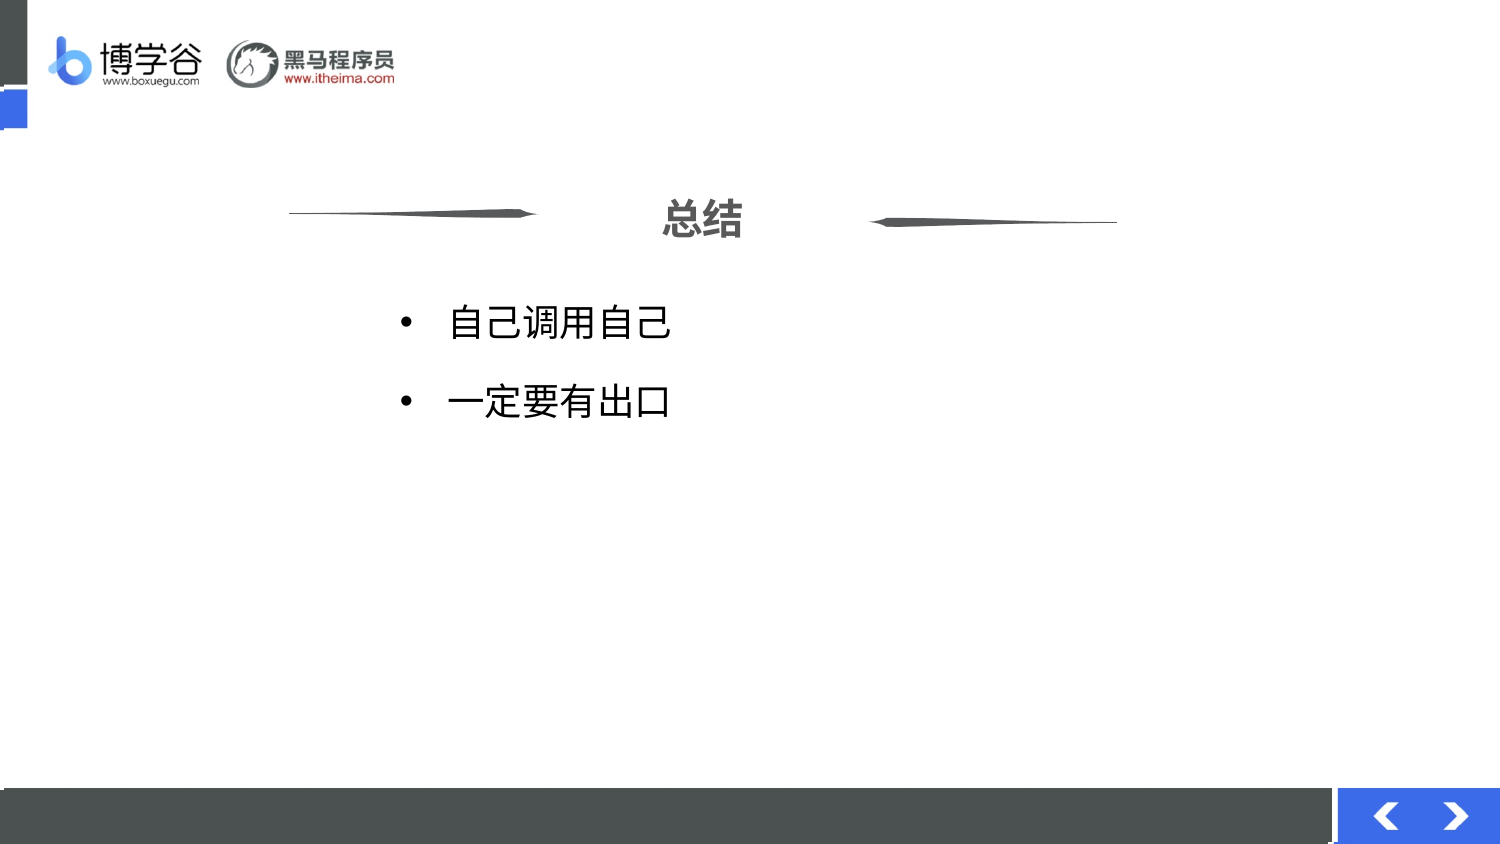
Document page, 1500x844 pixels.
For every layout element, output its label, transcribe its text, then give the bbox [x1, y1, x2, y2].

text_box 总结 [490, 192, 916, 243]
picture [0, 0, 1500, 844]
text_box 一定要有出口 [385, 370, 687, 431]
text_box 自己调用自己 [385, 291, 687, 352]
